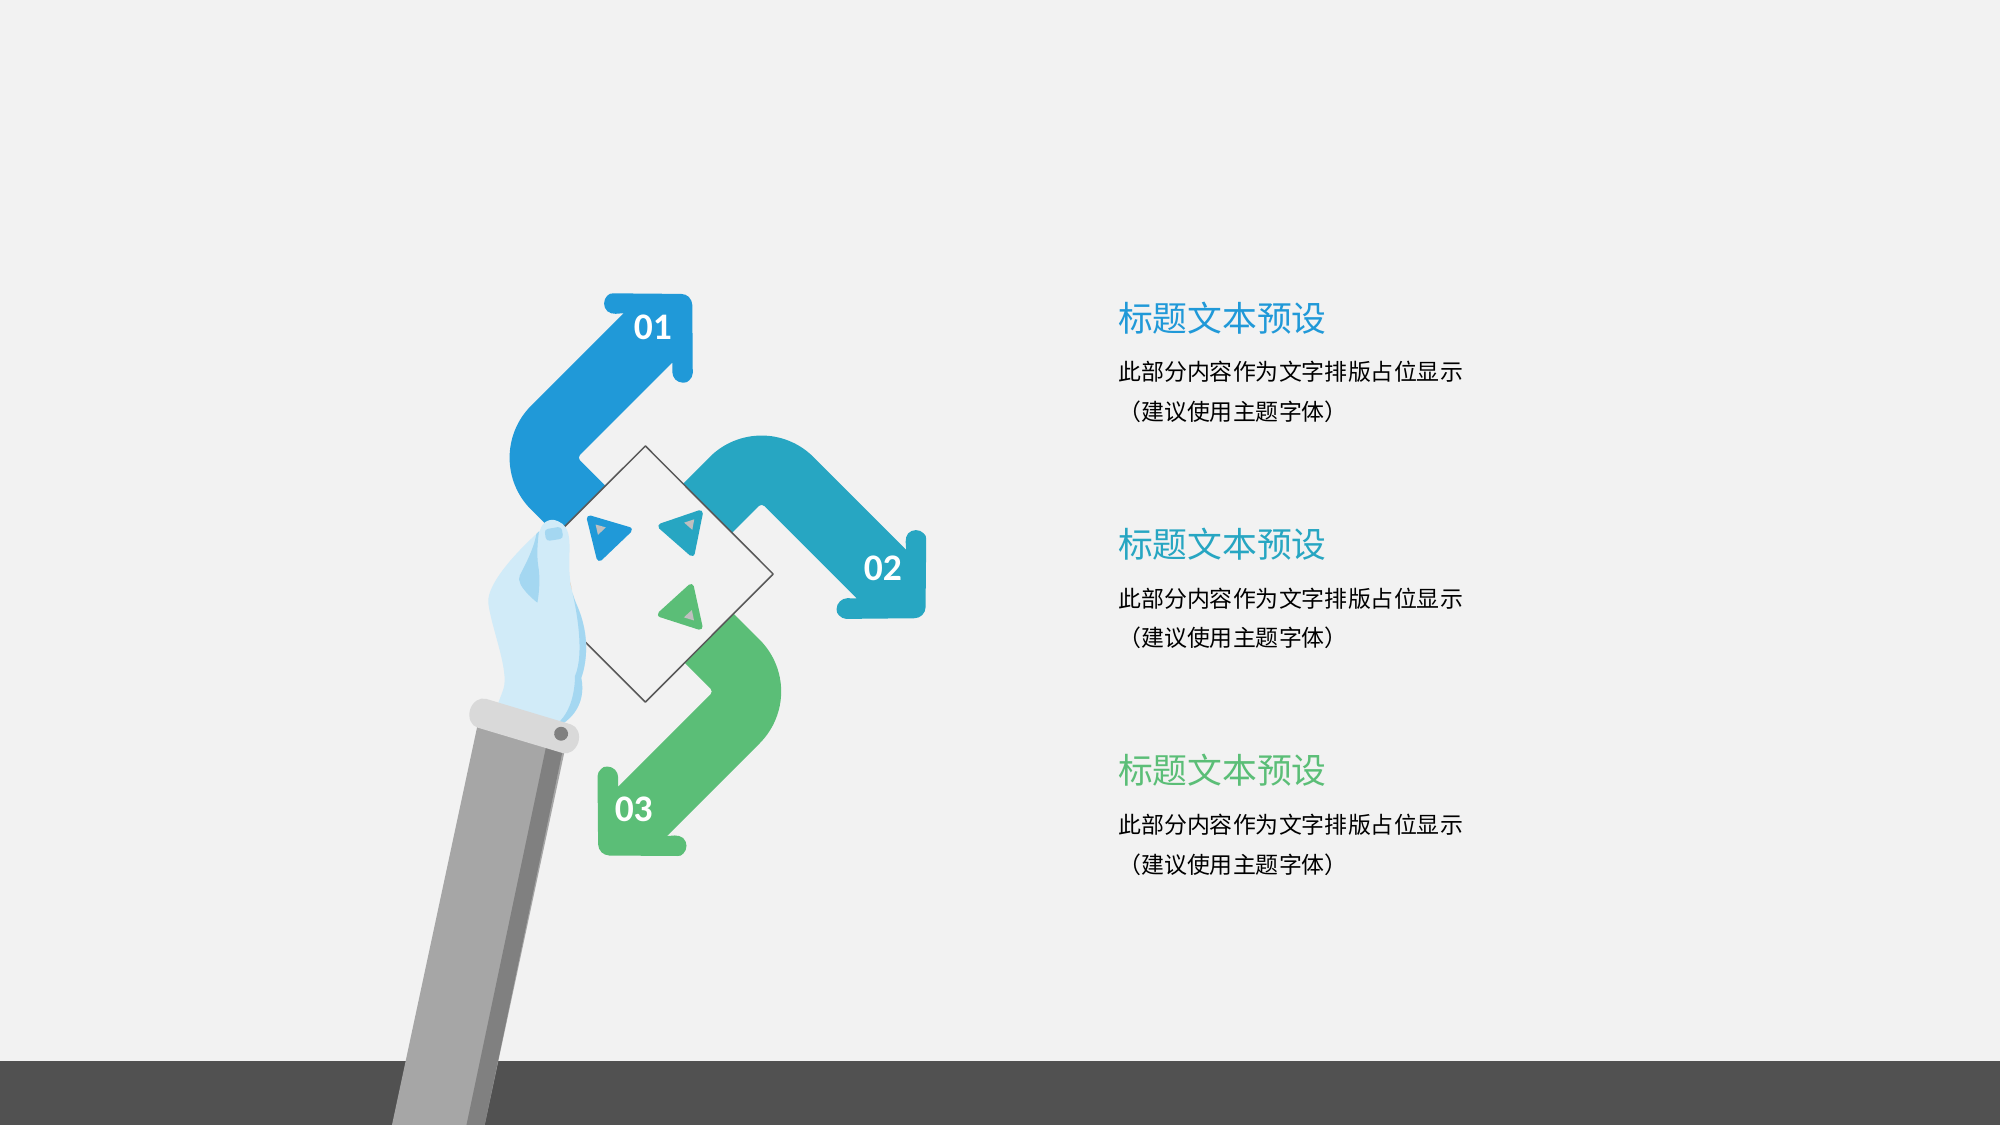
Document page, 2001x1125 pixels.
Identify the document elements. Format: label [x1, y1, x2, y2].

text_box [391, 290, 1537, 1125]
